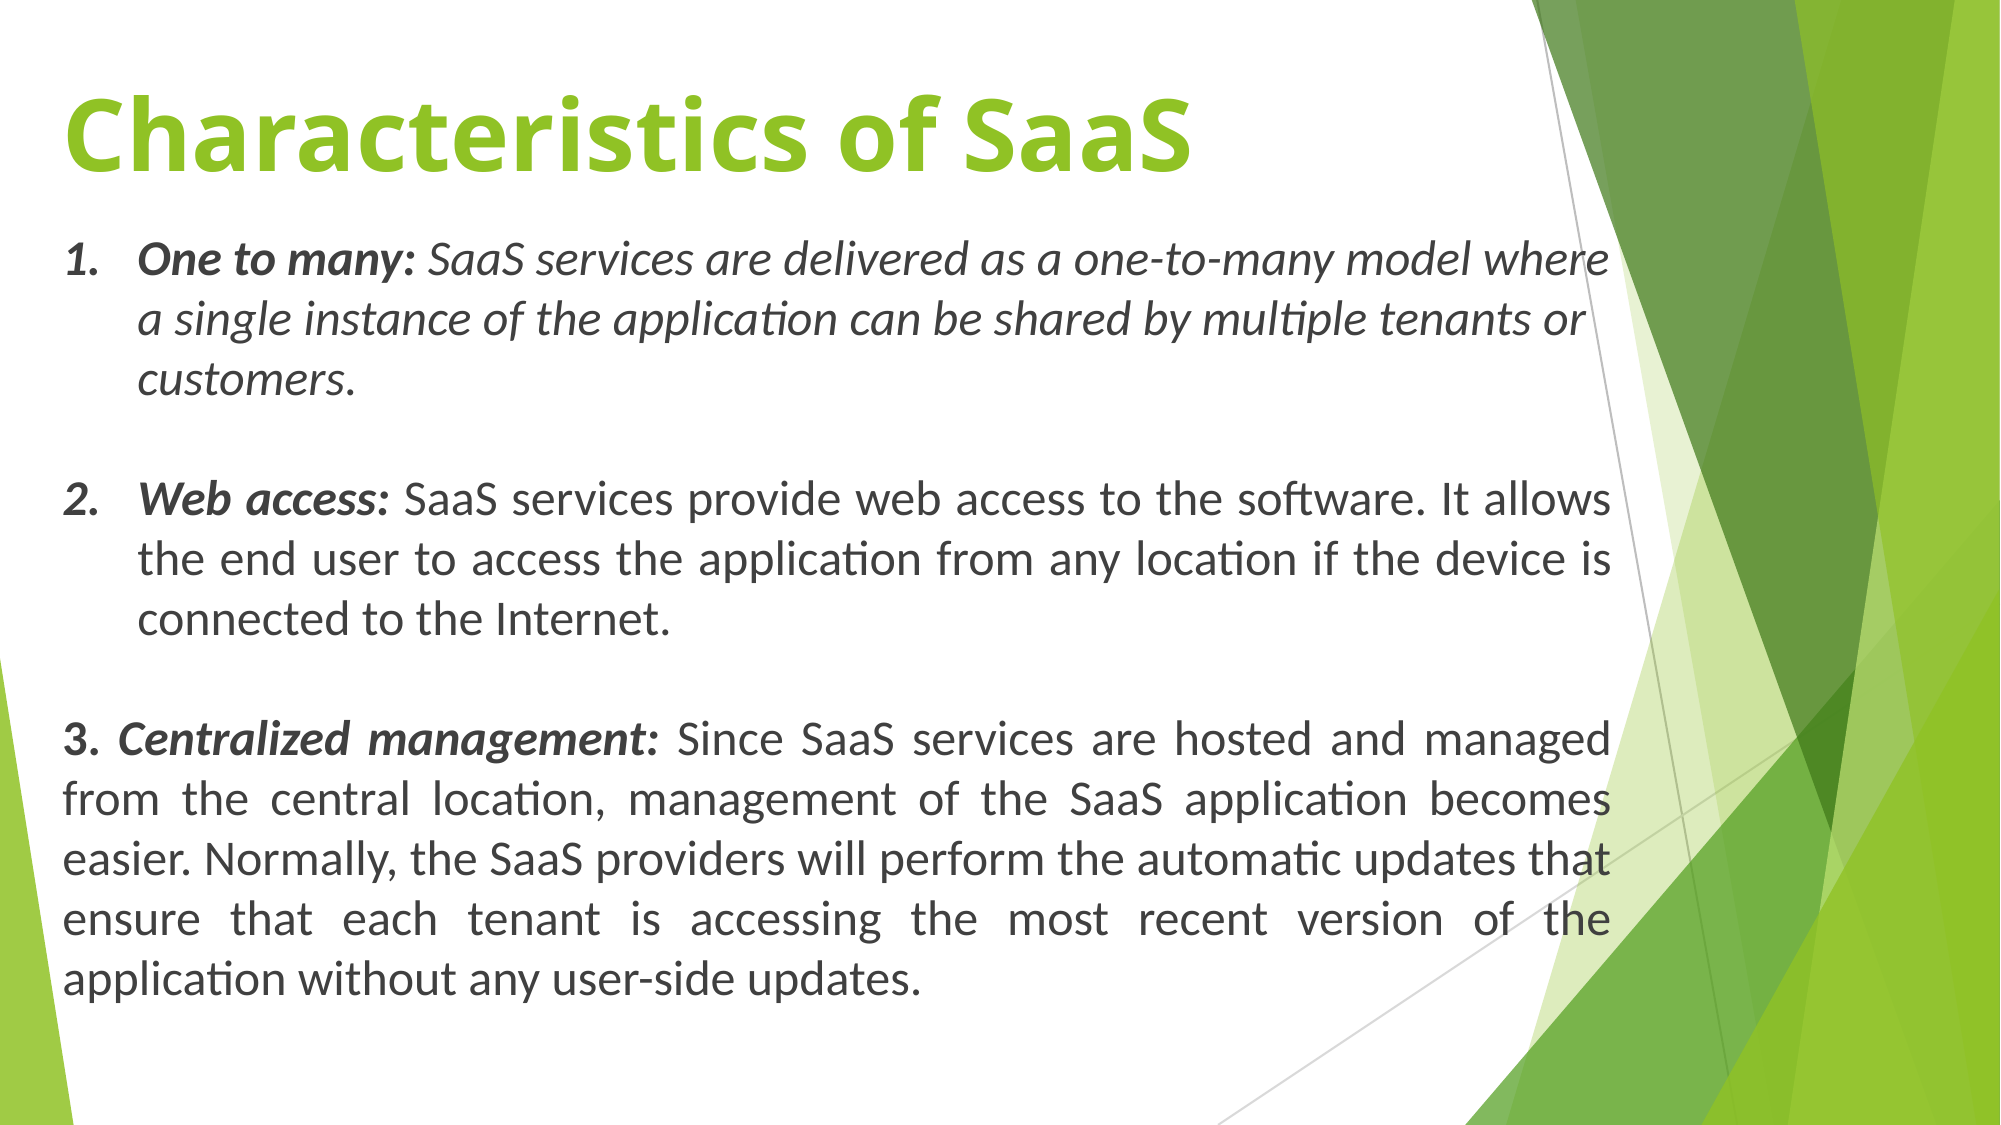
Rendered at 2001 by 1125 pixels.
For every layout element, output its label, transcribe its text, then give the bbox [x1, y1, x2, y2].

title Characteristics of SaaS [62, 71, 1350, 175]
list One to many: SaaS services are delivered as a one-to-many model where a single instance of the application can be shared by multiple tenants or customers. Web access: SaaS services provide web access to the software. It allows the end user to access the application from any location if the device is connected to the Internet. 3. Centralized management: Since SaaS services are hosted and managed from the central location, management of the SaaS application becomes easier. Normally, the SaaS providers will perform the automatic updates that ensure that each tenant is accessing the most recent version of the application without any user-side updates. [62, 224, 1613, 1013]
